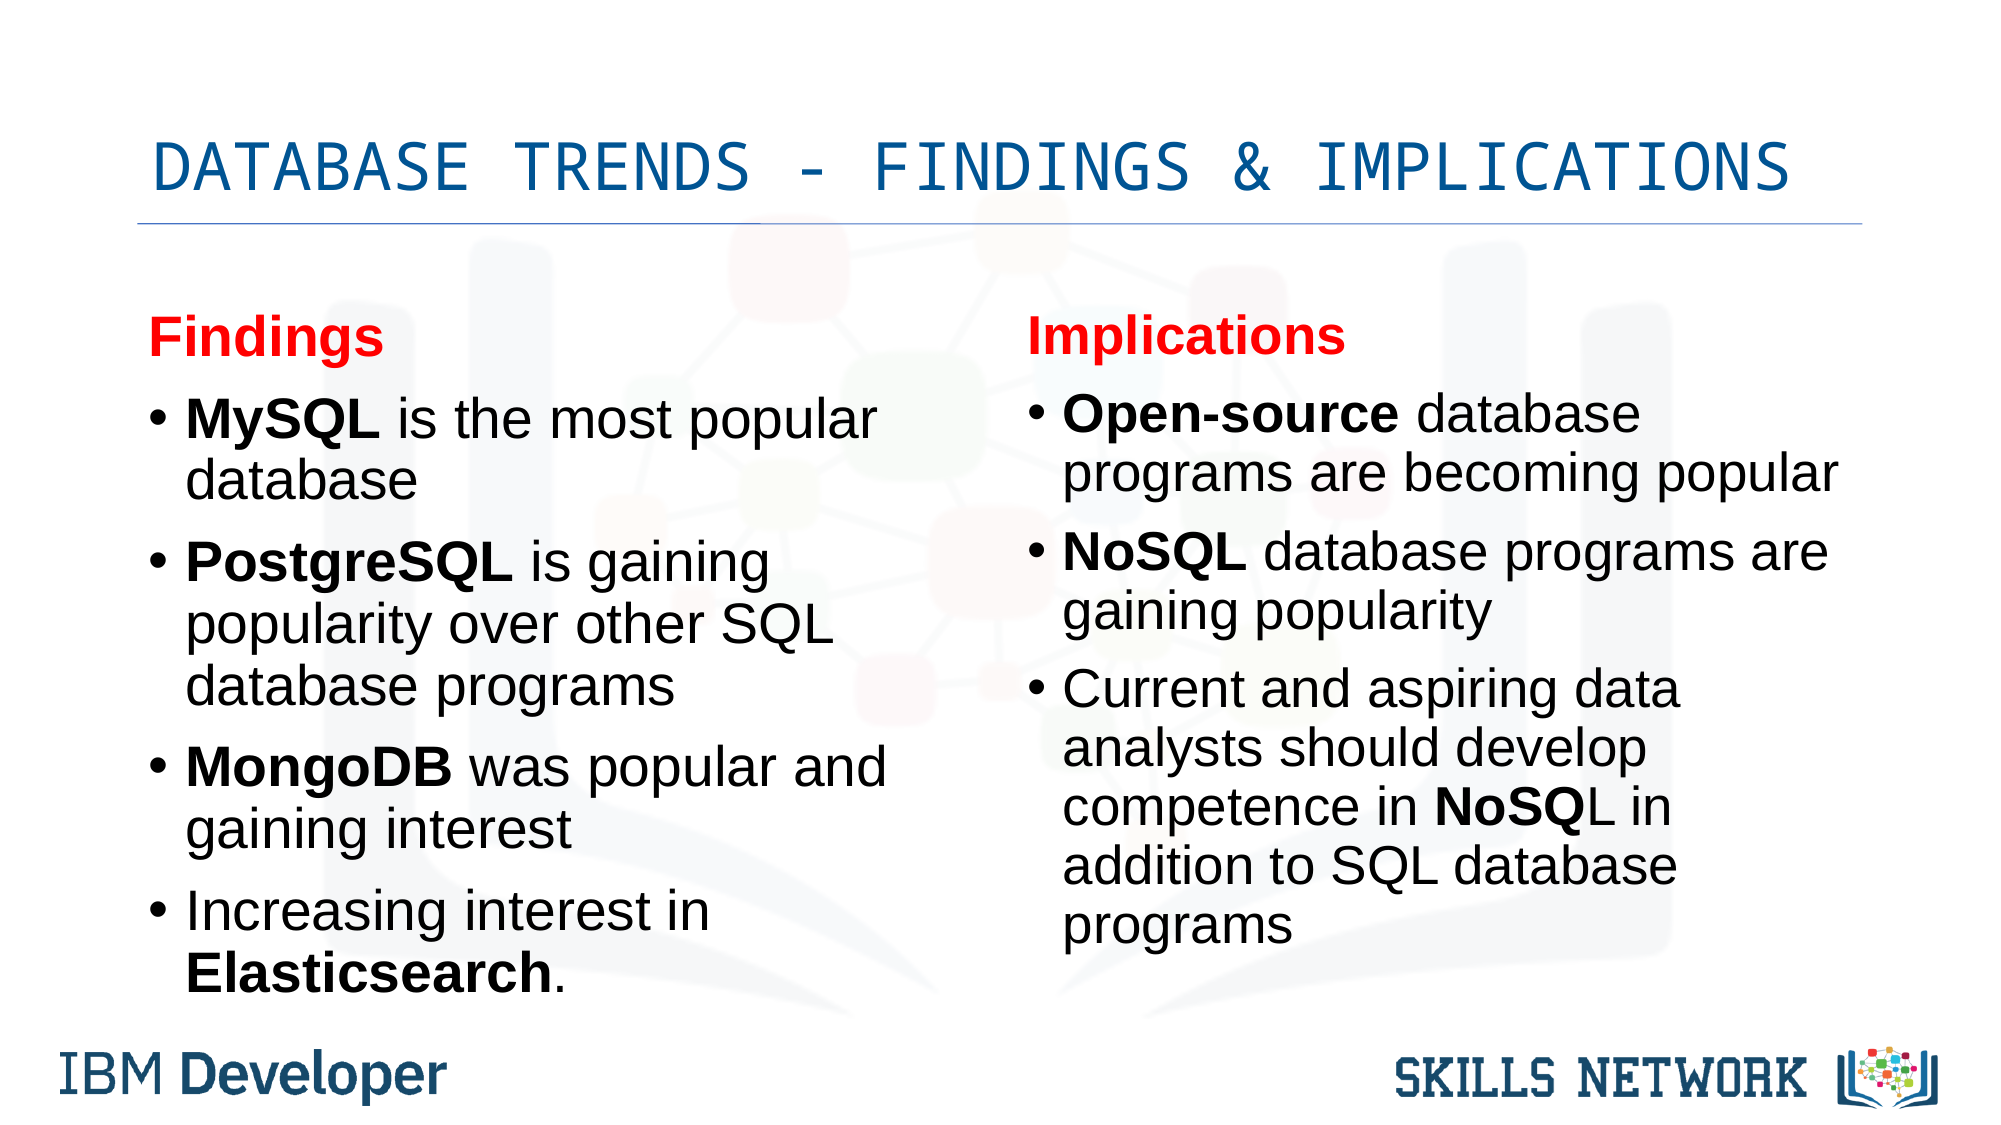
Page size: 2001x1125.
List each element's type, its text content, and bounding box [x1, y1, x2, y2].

picture [1390, 1045, 1945, 1111]
title DATABASE TRENDS - FINDINGS & IMPLICATIONS [137, 59, 1863, 278]
list Implications Open-source database programs are becoming popular NoSQL database programs are gaining popularity Current and aspiring data analysts should develop competence in NoSQL in addition to SQL database programs [1012, 299, 1863, 1014]
list Findings MySQL is the most popular database PostgreSQL is gaining popularity over other SQL database programs MongoDB was popular and gaining interest Increasing interest in Elasticsearch. [133, 299, 984, 1014]
picture [55, 1045, 459, 1108]
